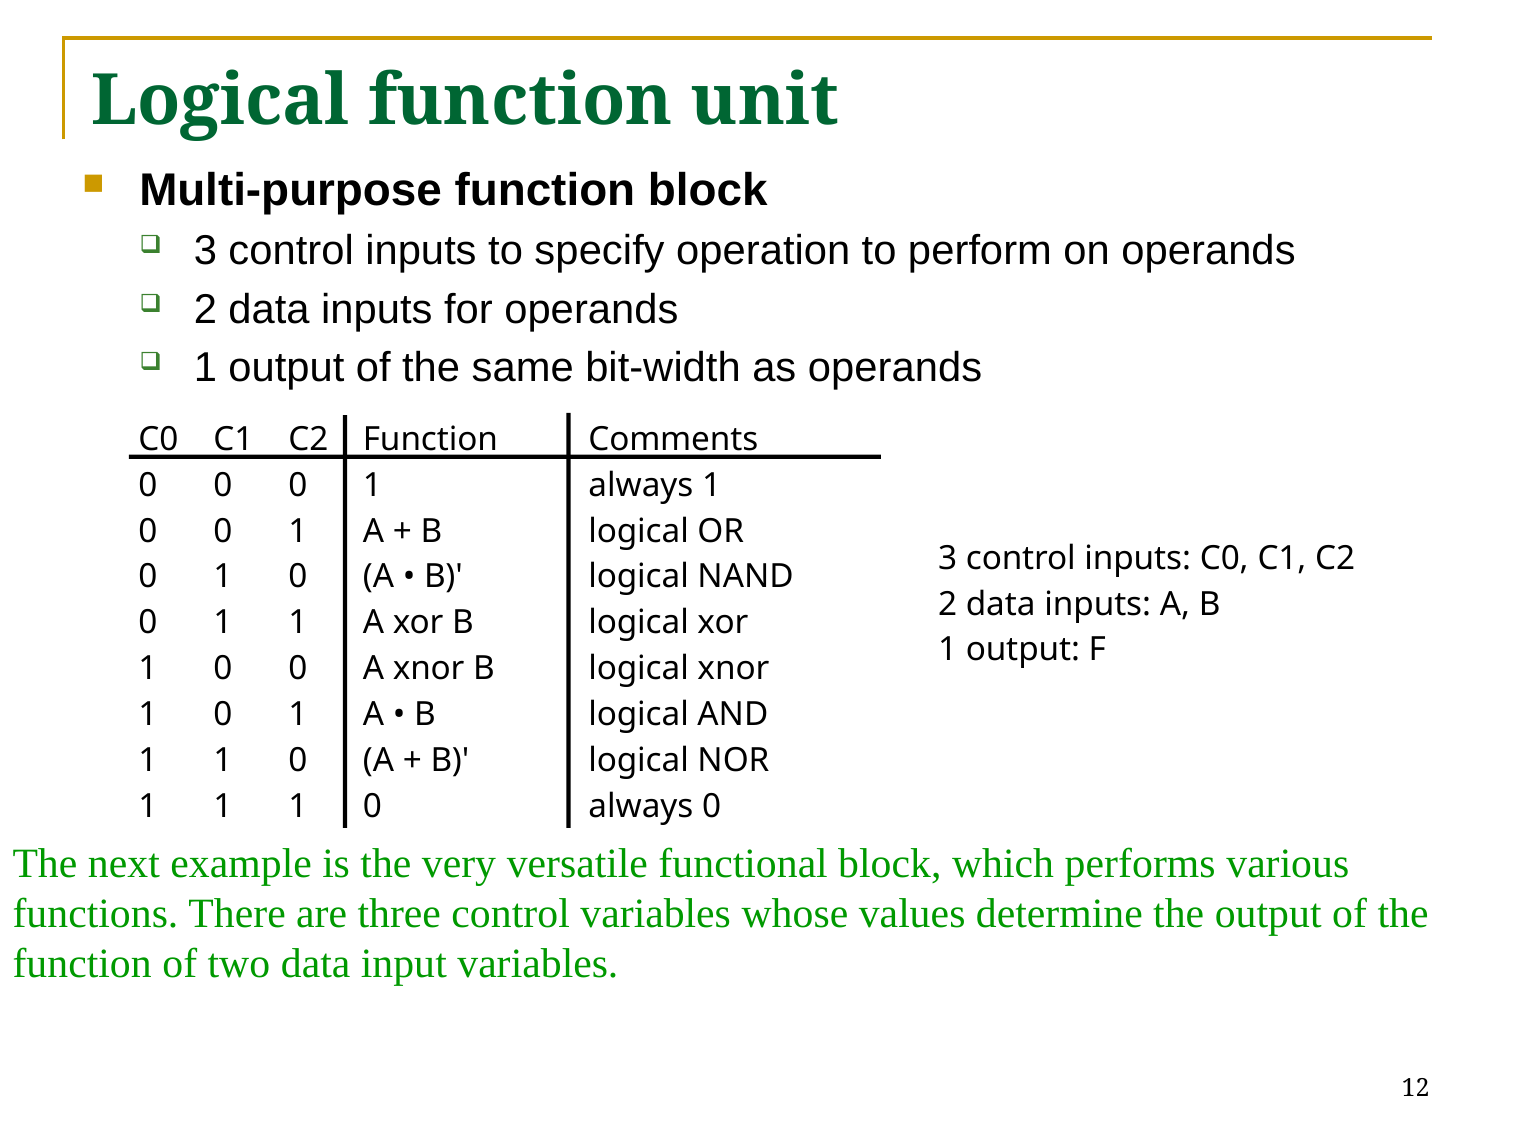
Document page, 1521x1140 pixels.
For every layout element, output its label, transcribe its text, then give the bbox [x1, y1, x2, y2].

text_box The next example is the very versatile functional block, which performs various functions. There are three control variables whose values determine the output of the function of two data input variables. [0, 828, 1519, 993]
slide_number 12 [1089, 1037, 1445, 1114]
title Logical function unit [76, 46, 1445, 236]
list Multi-purpose function block 3 control inputs to specify operation to perform on operands 2 data inputs for operands 1 output of the same bit-width as operands [67, 152, 1436, 828]
